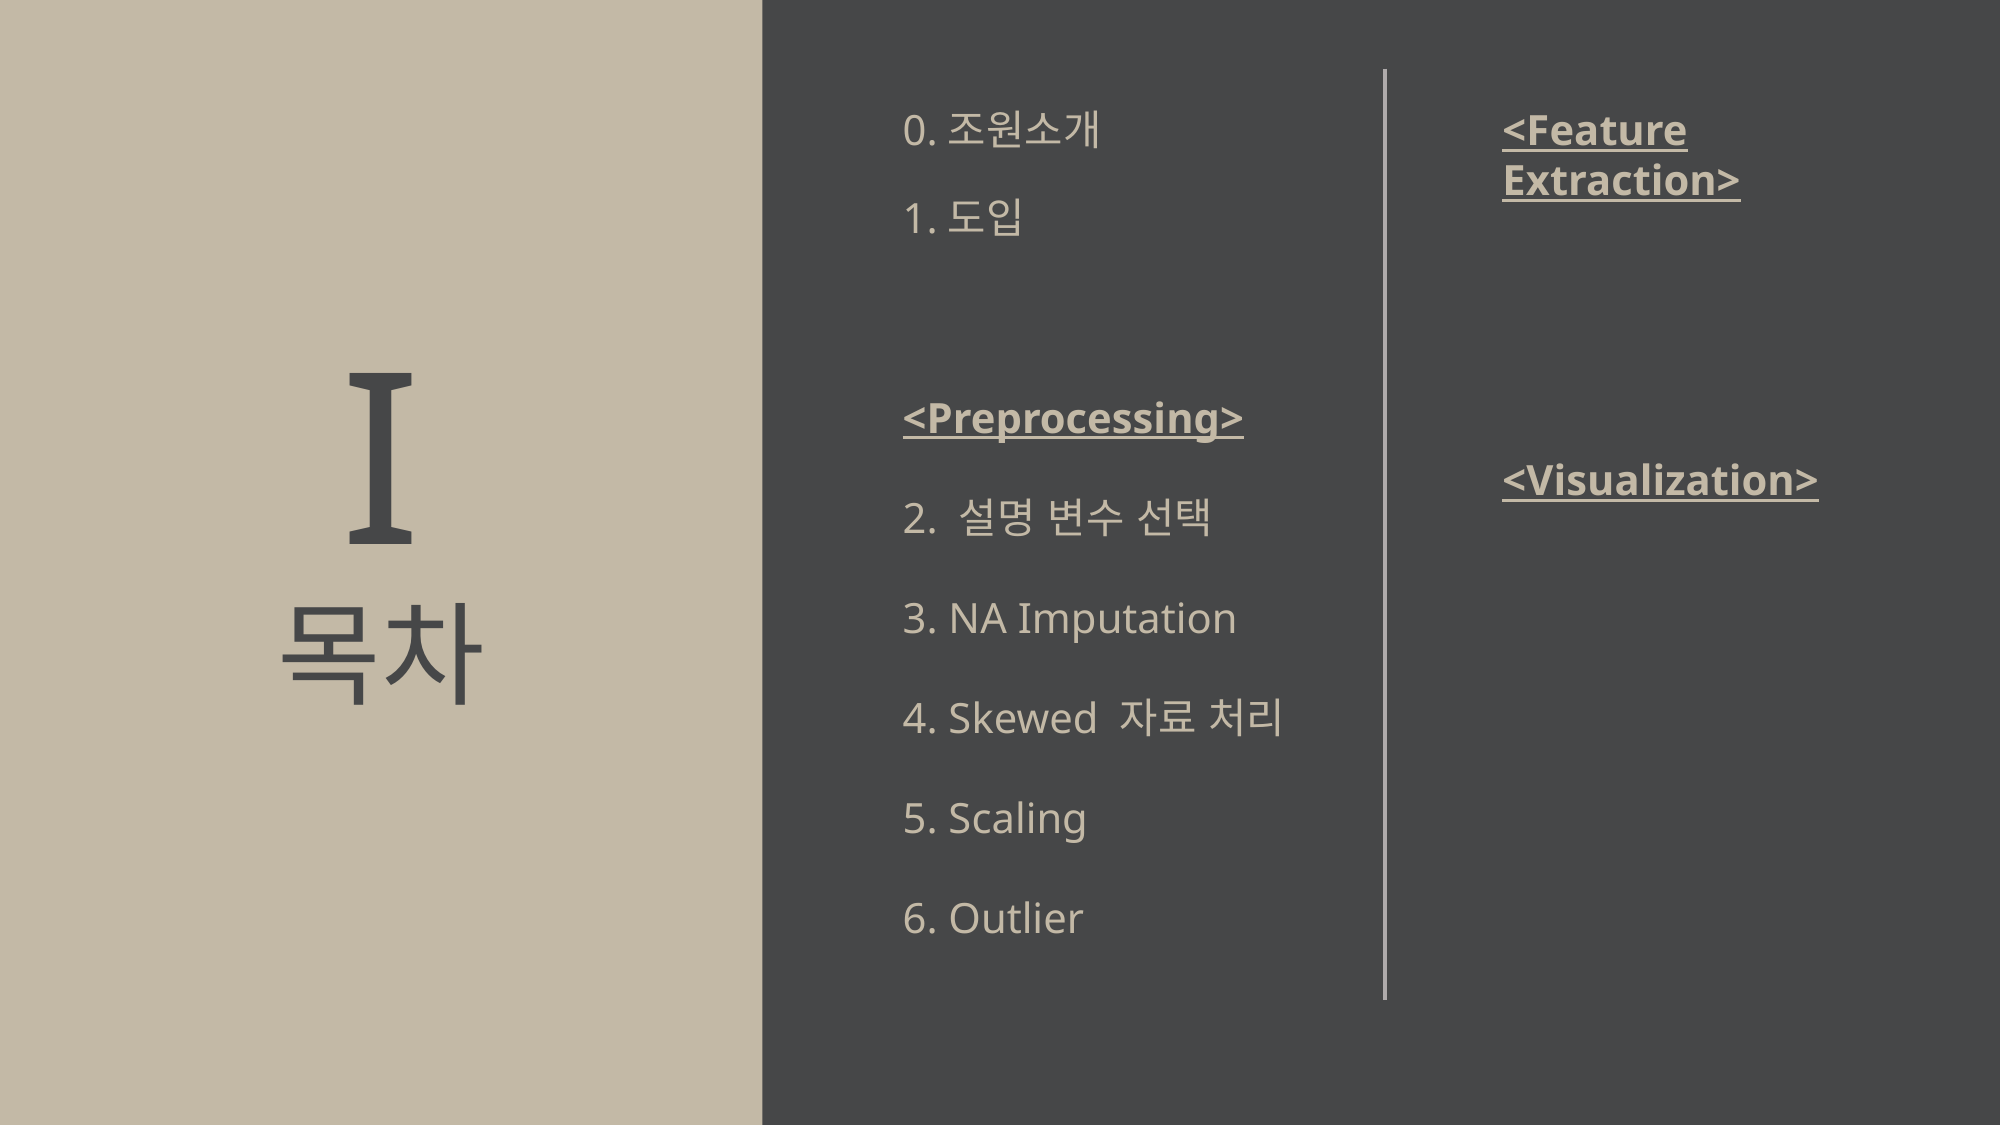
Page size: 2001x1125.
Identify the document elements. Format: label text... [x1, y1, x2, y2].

text_box 목차 [150, 576, 613, 727]
text_box [0, 0, 763, 1125]
text_box 0.조원소개 1.도입 <Preprocessing> 2. 설명 변수 선택 3. NA Imputation 4. Skewed 자료 처리 5. Scaling 6. Outlier [888, 96, 1317, 1019]
text_box <Feature Extraction> <Visualization> [1487, 96, 1917, 512]
text_box I [195, 297, 567, 600]
